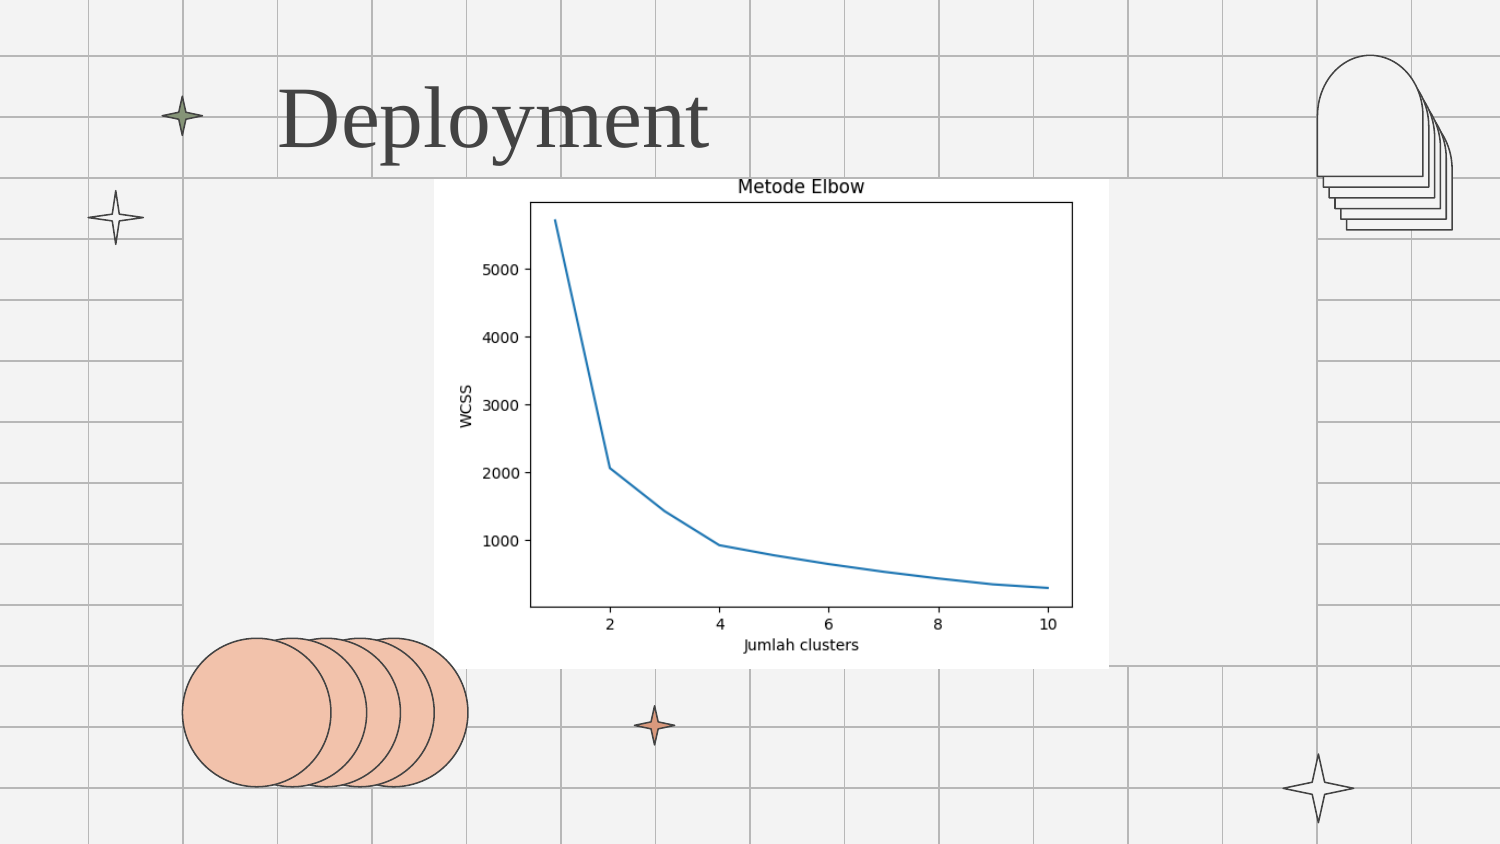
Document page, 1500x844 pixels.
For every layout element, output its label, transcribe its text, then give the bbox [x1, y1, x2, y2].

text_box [182, 637, 469, 787]
title Deployment [88, 50, 901, 180]
text_box [88, 190, 144, 245]
picture [433, 179, 1110, 670]
text_box [162, 96, 203, 136]
text_box [634, 705, 675, 745]
